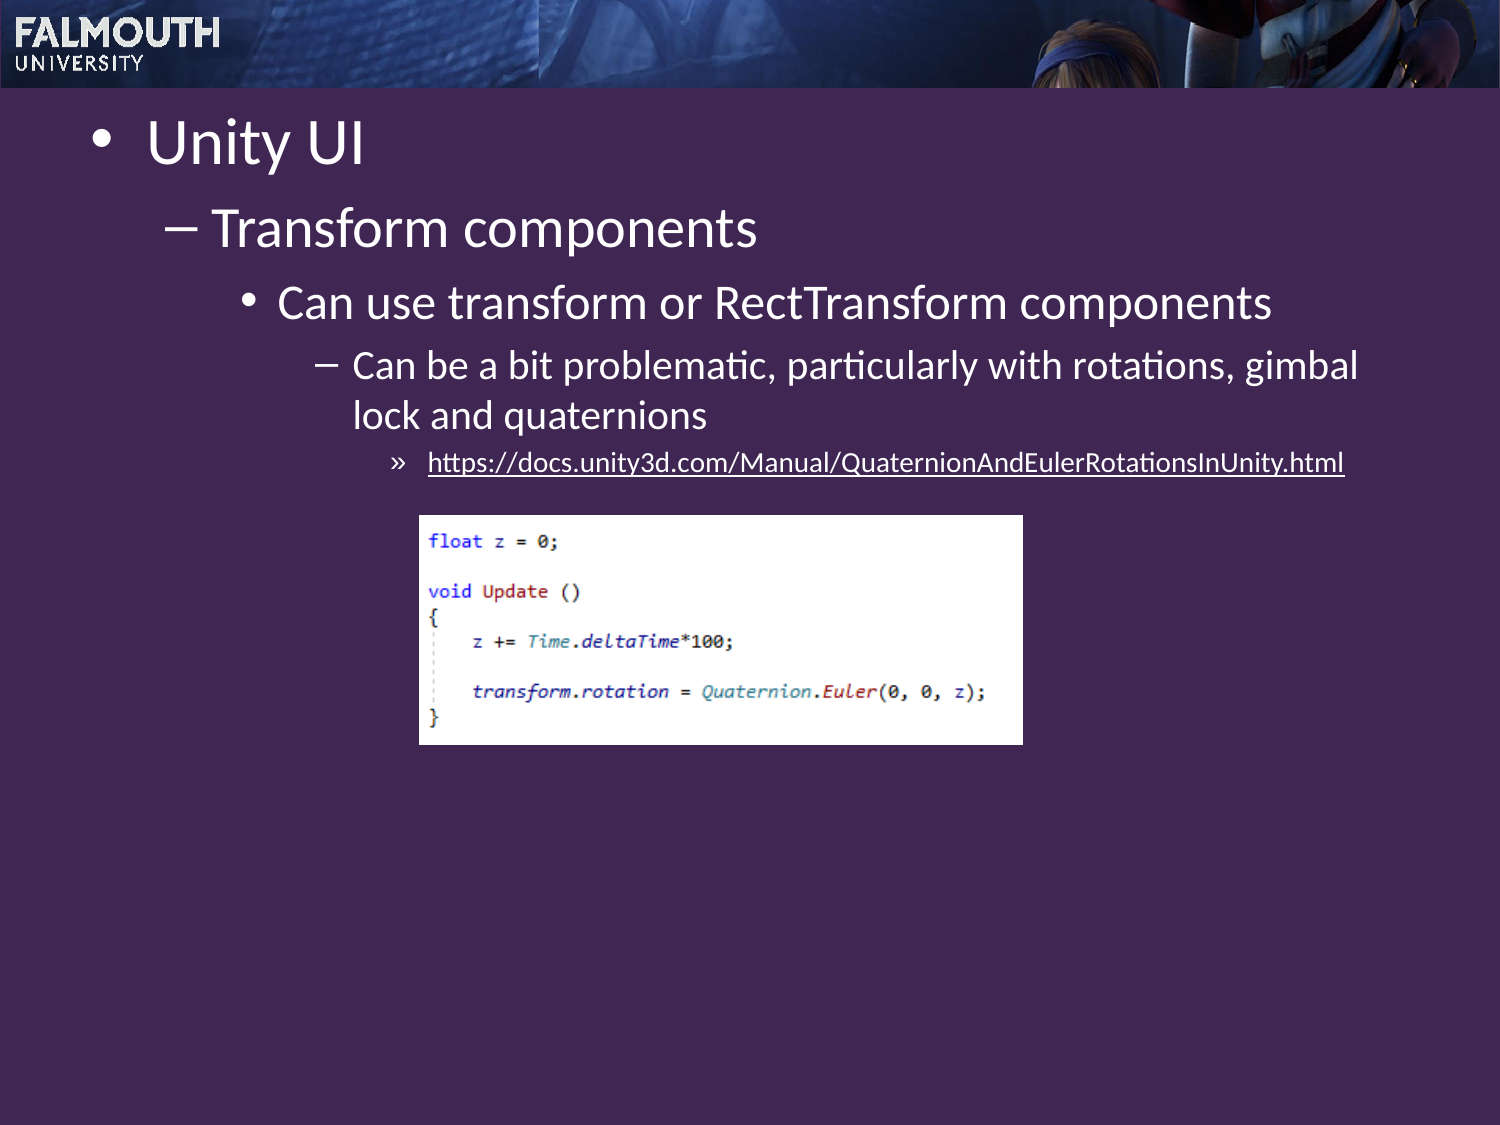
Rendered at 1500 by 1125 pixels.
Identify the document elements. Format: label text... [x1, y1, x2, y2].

list Unity UI Transform components Can use transform or RectTransform components Can be a bit problematic, particularly with rotations, gimbal lock and quaternions https://docs.unity3d.com/Manual/QuaternionAndEulerRotationsInUnity.html [75, 90, 1425, 1125]
picture [0, 0, 1500, 90]
picture [418, 514, 1023, 746]
